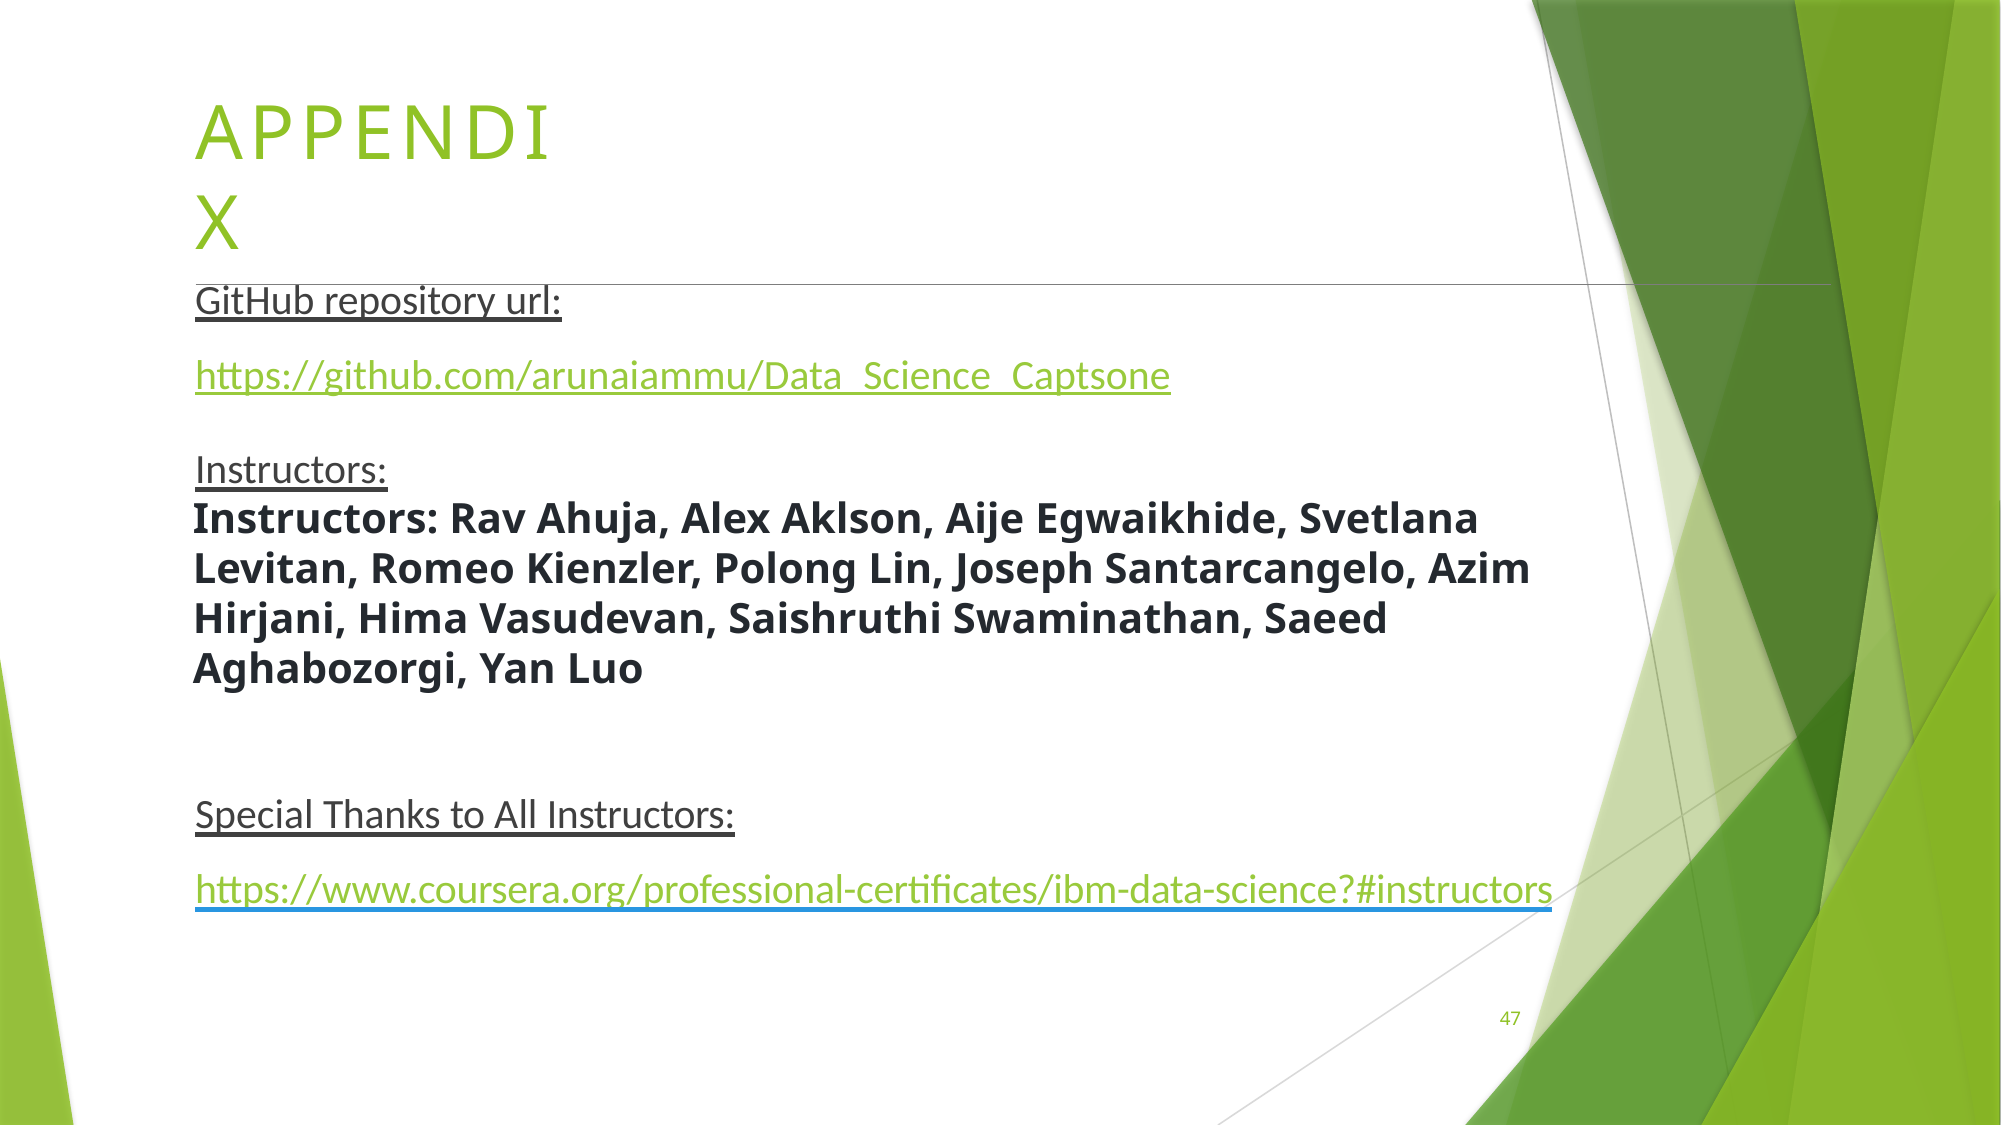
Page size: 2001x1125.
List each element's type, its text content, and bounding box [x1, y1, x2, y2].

title APPENDIX [192, 83, 596, 245]
text_box GitHub repository url: https://github.com/arunaiammu/Data_Science_Captsone Instructors: Instructors: Rav Ahuja, Alex Aklson, Aije Egwaikhide, Svetlana Levitan, Romeo Kienzler, Polong Lin, Joseph Santarcangelo, Azim Hirjani, Hima Vasudevan, Saishruthi Swaminathan, Saeed Aghabozorgi, Yan Luo Special Thanks to All Instructors: https://www.coursera.org/professional-certificates/ibm-data-science?#instructors [192, 245, 1571, 912]
slide_number 47 [1409, 912, 1522, 1125]
